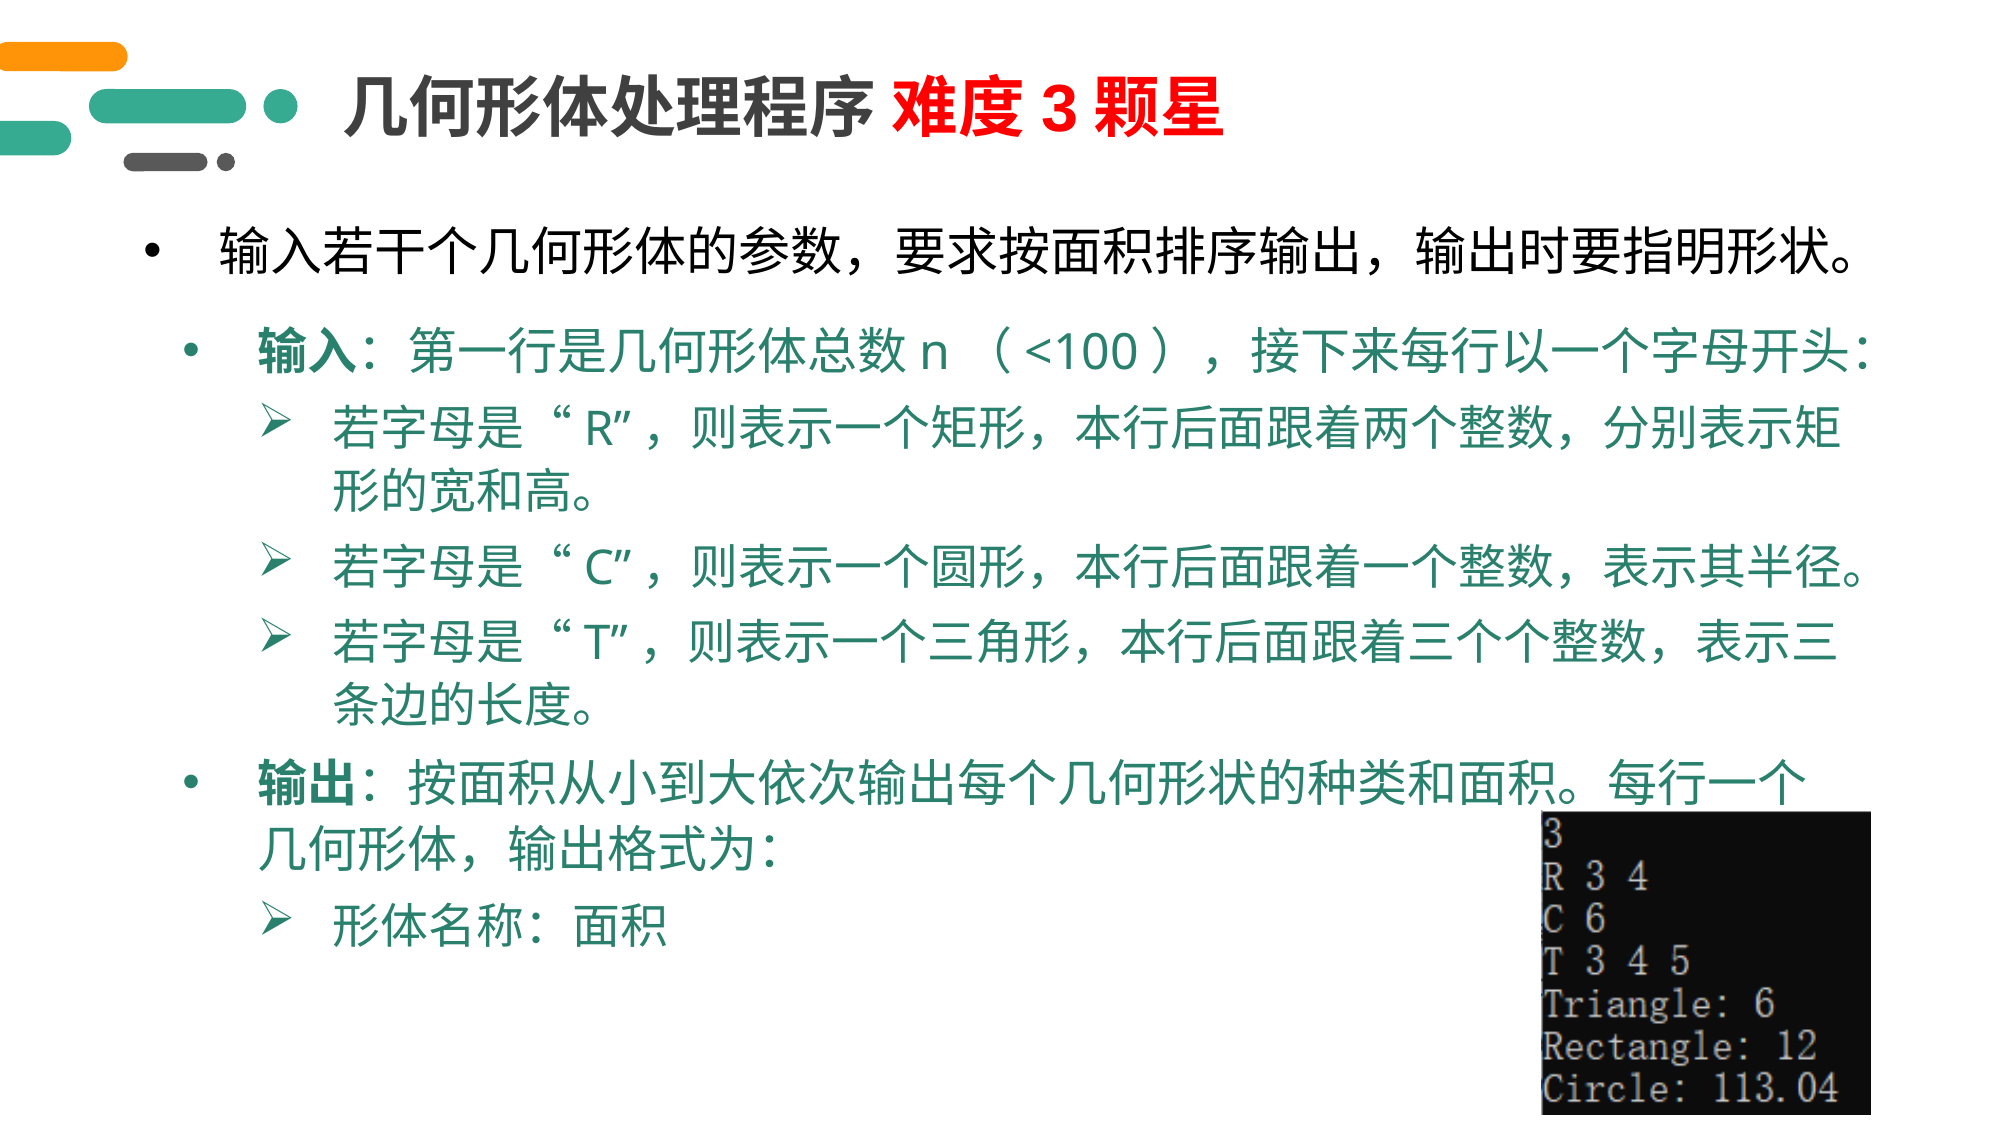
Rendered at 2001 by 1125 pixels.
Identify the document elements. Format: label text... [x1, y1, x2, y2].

text_box 输入若干个几何形体的参数，要求按面积排序输出，输出时要指明形状。 [110, 204, 1925, 289]
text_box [0, 41, 1232, 172]
text_box 输入：第一行是几何形体总数n（<100），接下来每行以一个字母开头： 若字母是“R”，则表示一个矩形，本行后面跟着两个整数，分别表示矩形的宽和高。 若字母是“C”，则表示一个圆形，本行后面跟着一个整数，表示其半径。 若字母是“T”，则表示一个三角形，本行后面跟着三个个整数，表示三条边的长度。 输出：按面积从小到大依次输出每个几何形状的种类和面积。每行一个几何形体，输出格式为： 形体名称：面积 [149, 305, 1871, 961]
picture [1541, 810, 1871, 1115]
